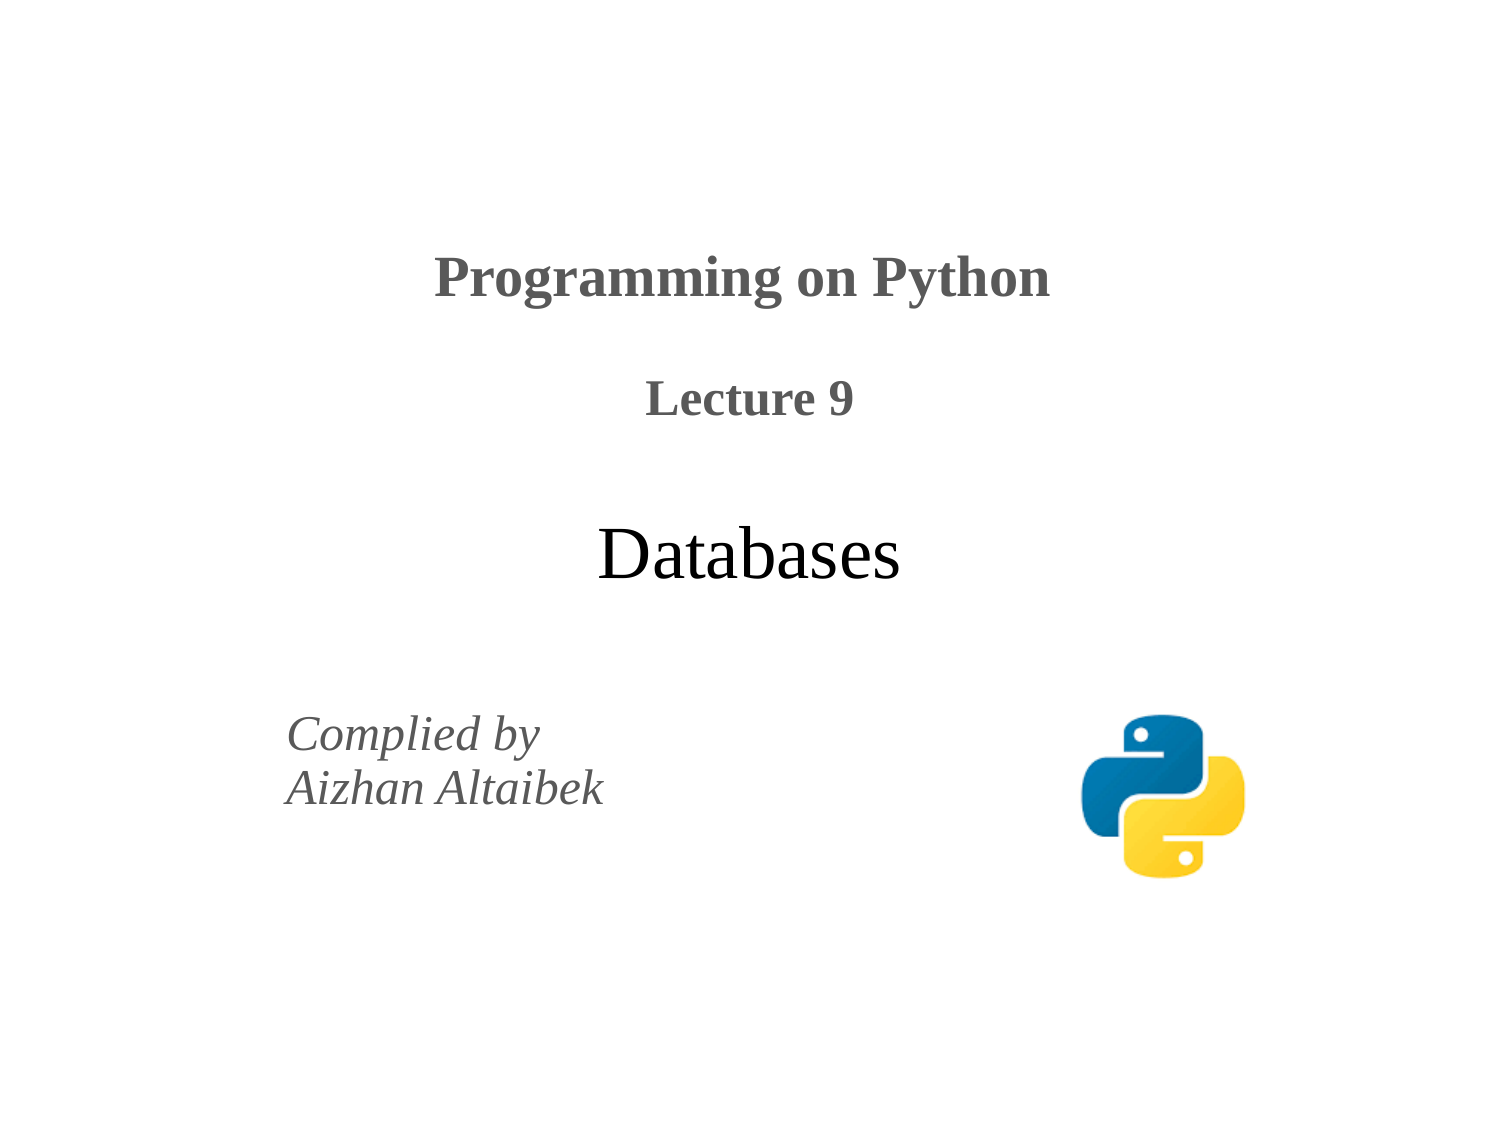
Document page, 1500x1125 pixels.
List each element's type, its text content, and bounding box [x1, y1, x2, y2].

text_box Databases [84, 503, 1416, 594]
text_box Lecture 9 [187, 350, 1313, 448]
picture [963, 668, 1372, 941]
text_box Programming on Python [187, 246, 1313, 310]
text_box Complied by Aizhan Altaibek [277, 712, 653, 810]
